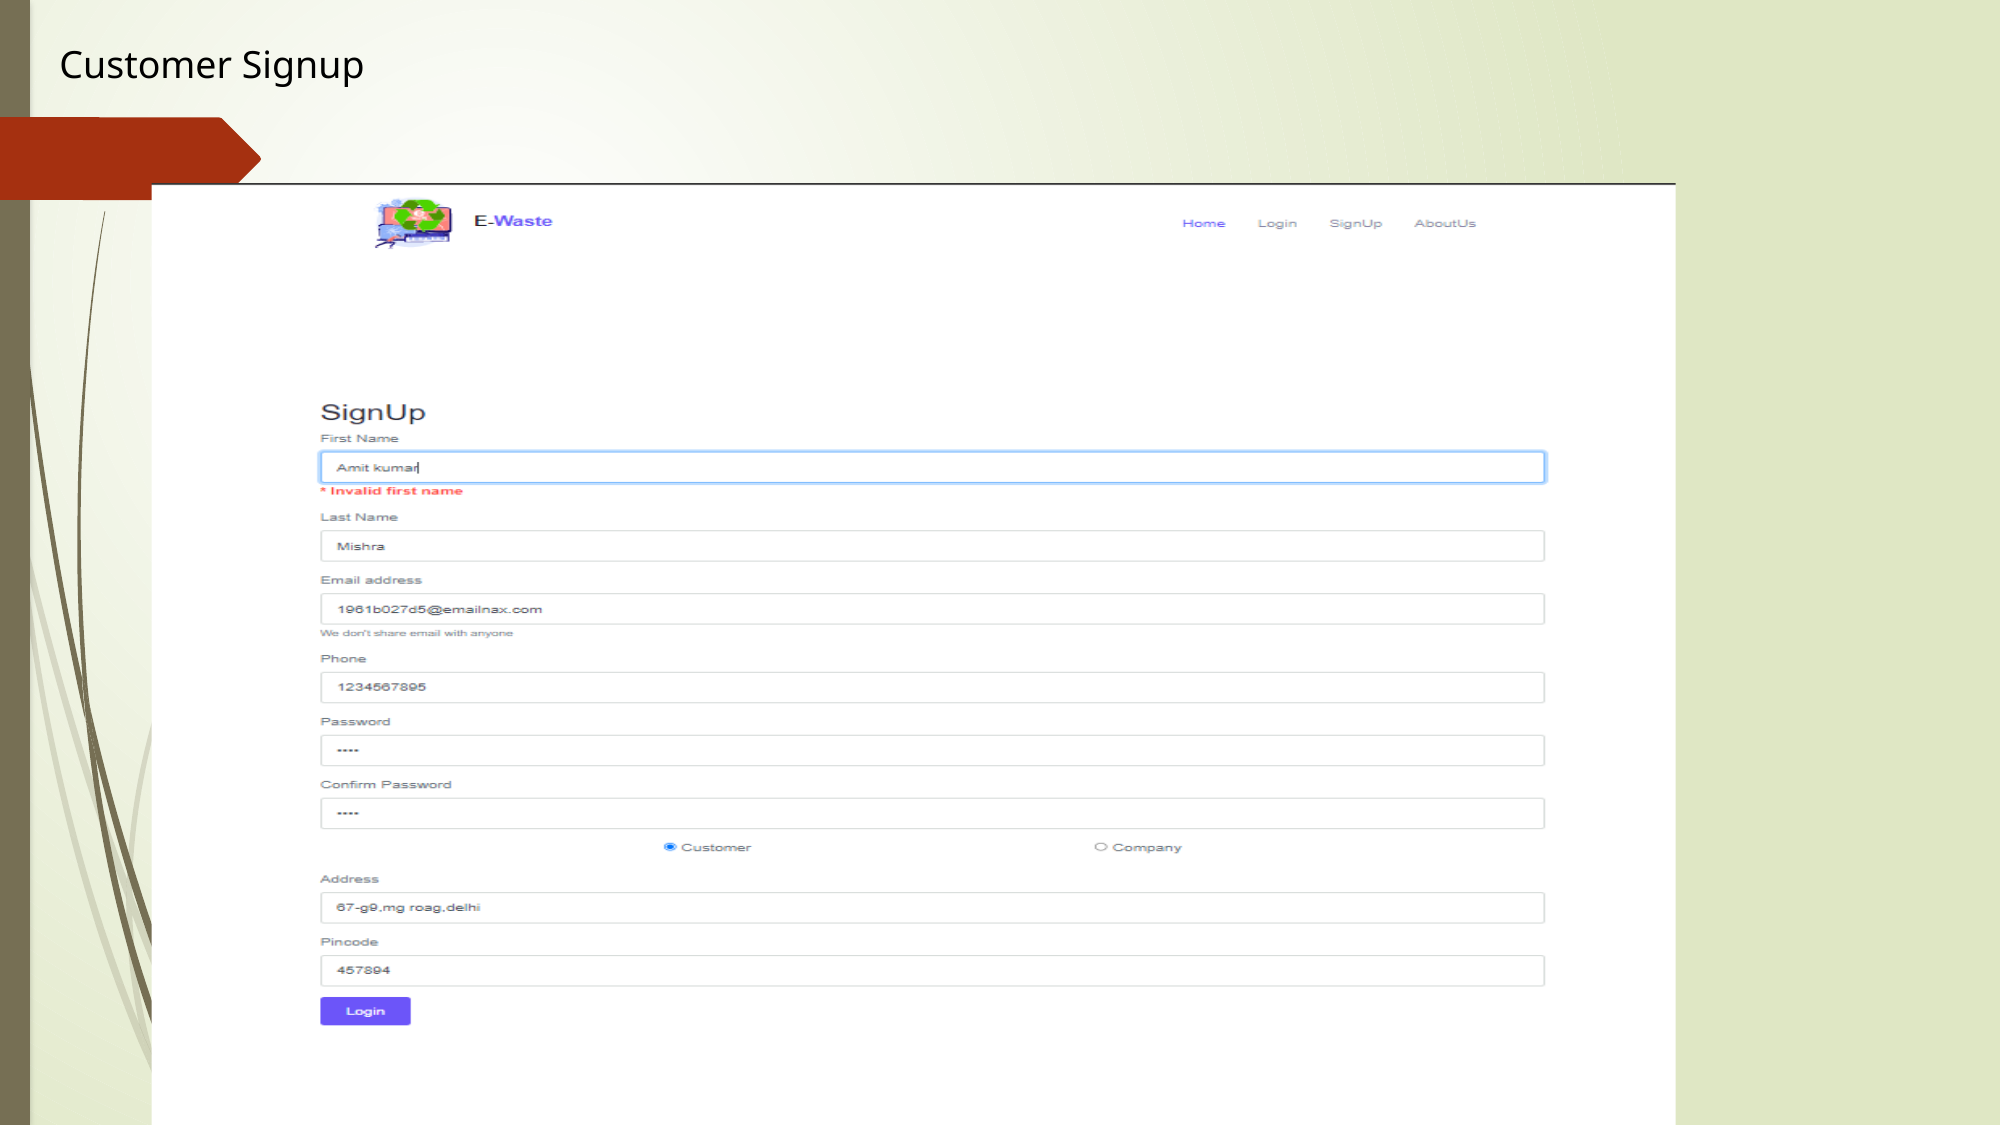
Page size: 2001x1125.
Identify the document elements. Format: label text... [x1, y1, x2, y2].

picture [151, 182, 1677, 1125]
text_box Customer Signup [44, 33, 380, 93]
